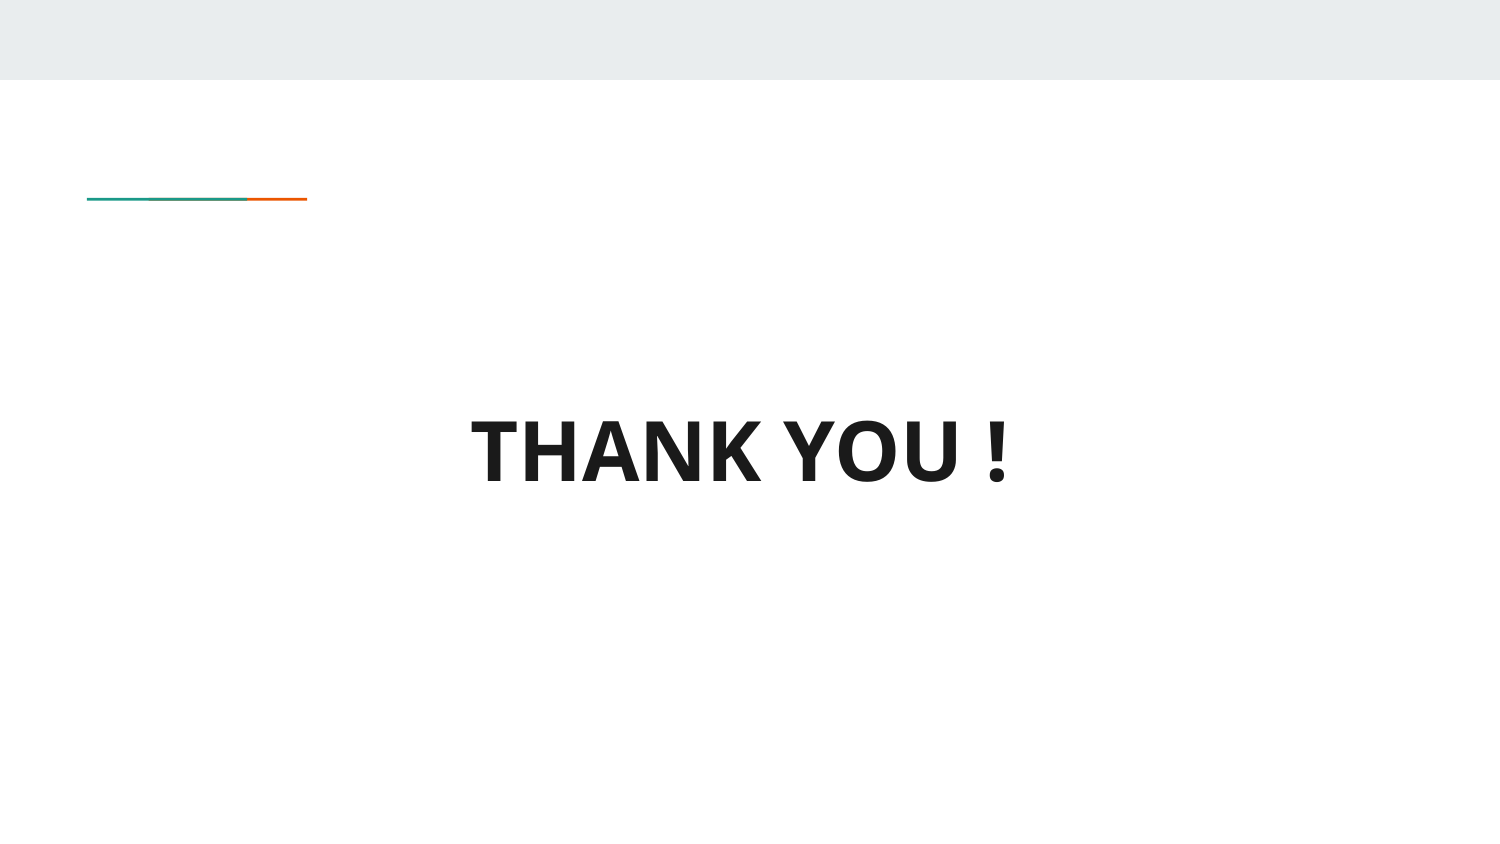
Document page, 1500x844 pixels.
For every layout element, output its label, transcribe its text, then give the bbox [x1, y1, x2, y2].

title THANK YOU ! [454, 382, 1500, 591]
